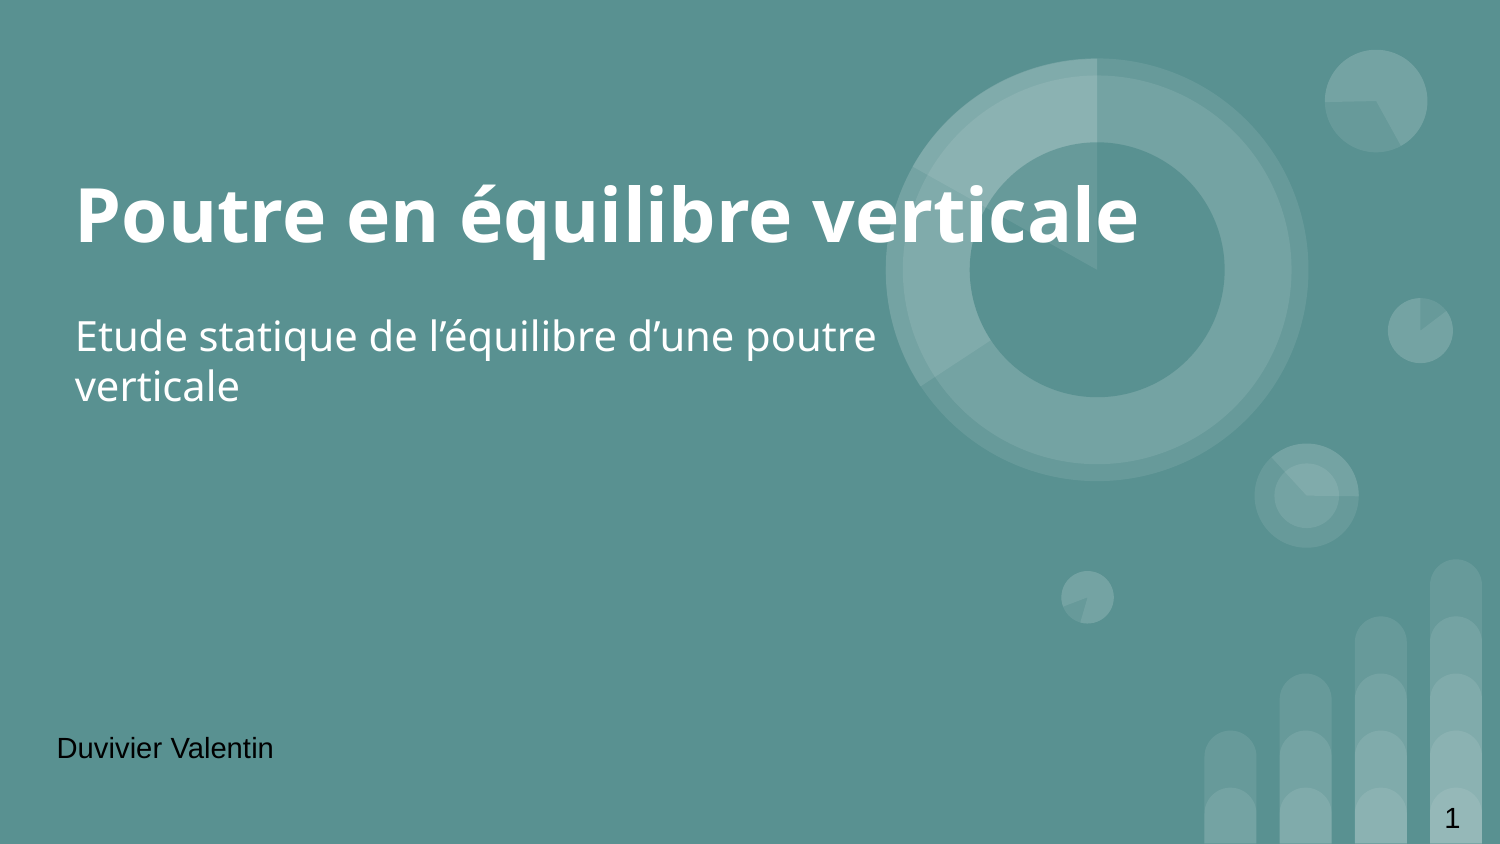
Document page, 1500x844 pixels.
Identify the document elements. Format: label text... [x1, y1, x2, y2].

subtitle Etude statique de l’équilibre d’une poutre verticale [59, 294, 1033, 373]
title Poutre en équilibre verticale [59, 130, 1458, 295]
text_box Duvivier Valentin [41, 714, 485, 773]
text_box 1 [1429, 784, 1500, 835]
